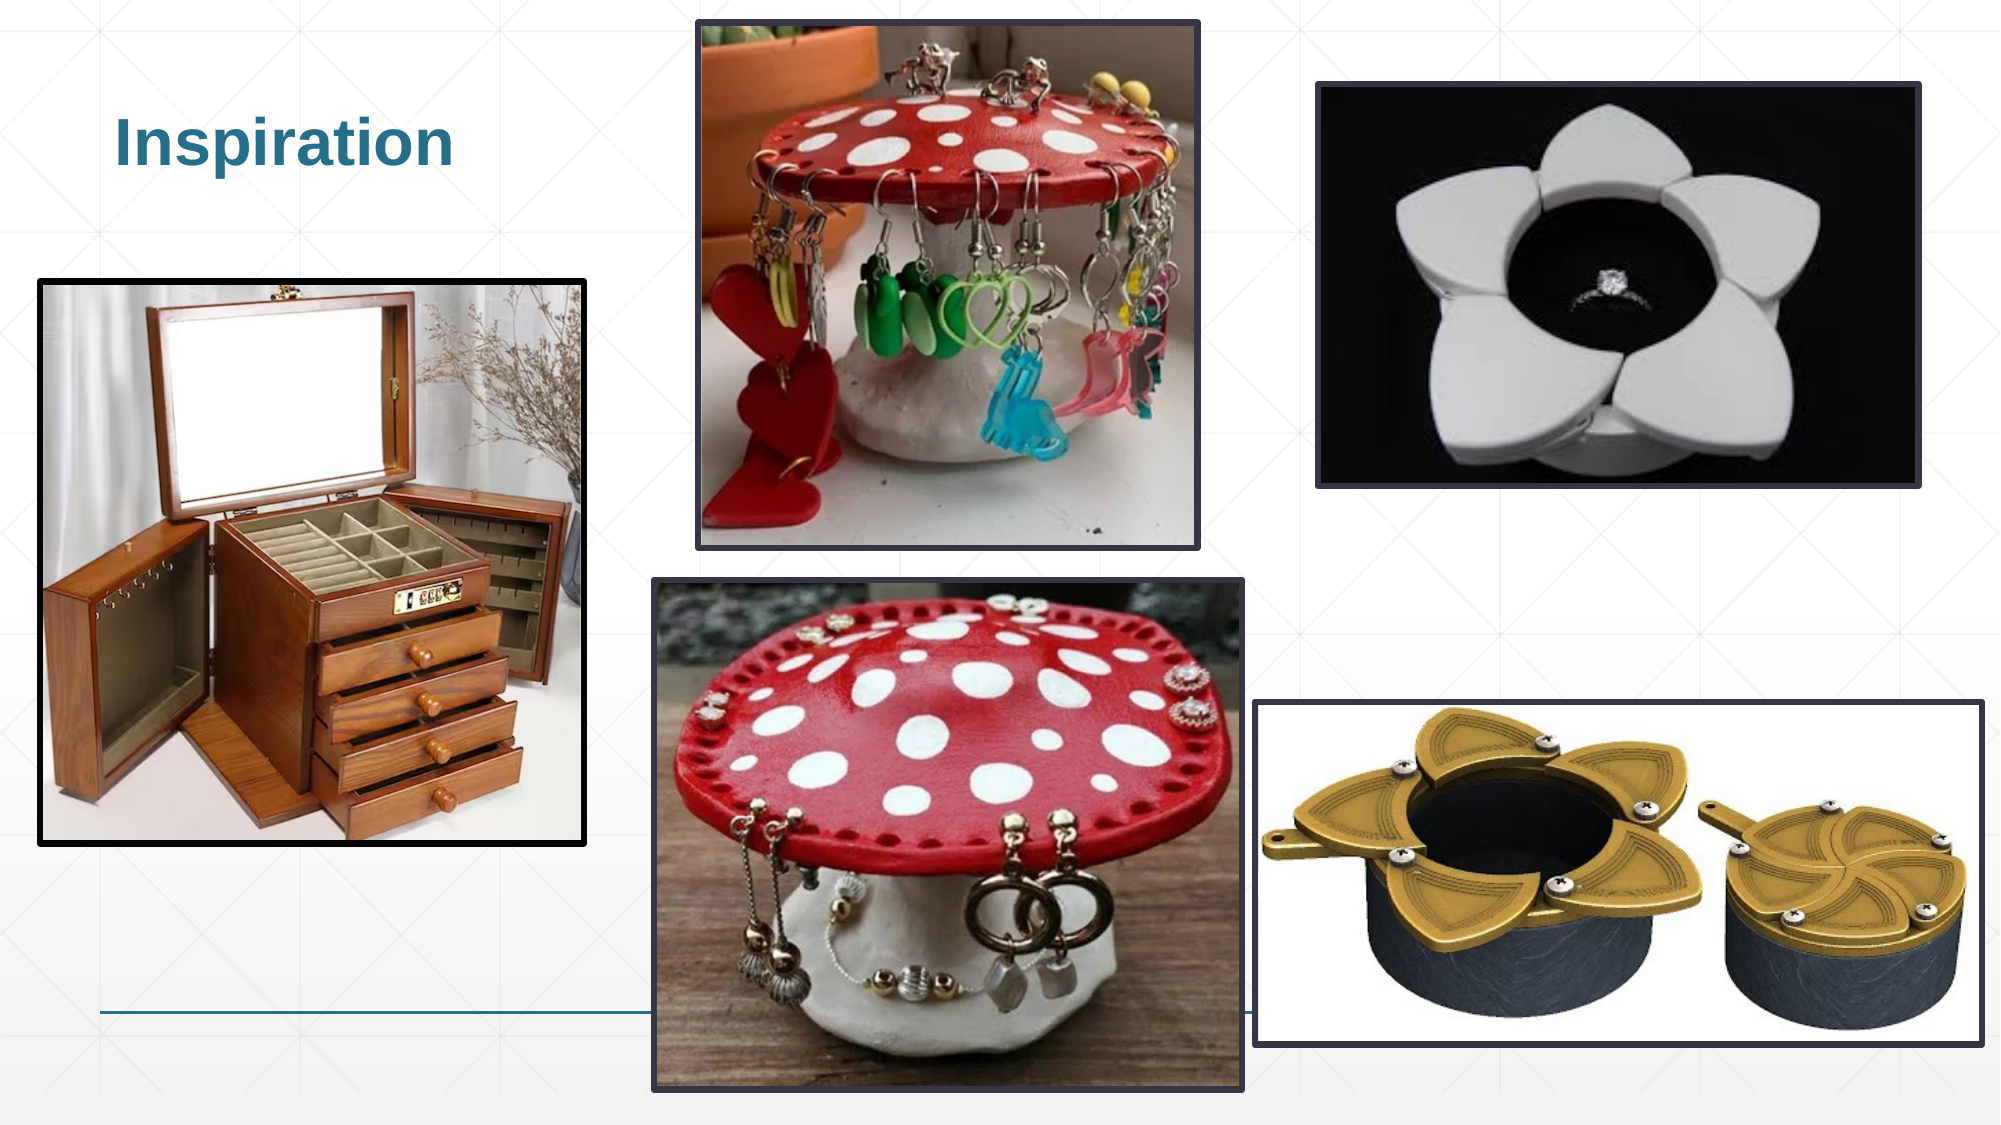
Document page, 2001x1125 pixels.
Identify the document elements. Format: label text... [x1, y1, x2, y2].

picture [701, 25, 1195, 545]
picture [1257, 704, 1979, 1042]
title Inspiration [1201, 37, 1900, 188]
picture [42, 284, 581, 841]
title Inspiration [99, 37, 695, 188]
picture [1320, 87, 1916, 484]
picture [656, 582, 1240, 1087]
